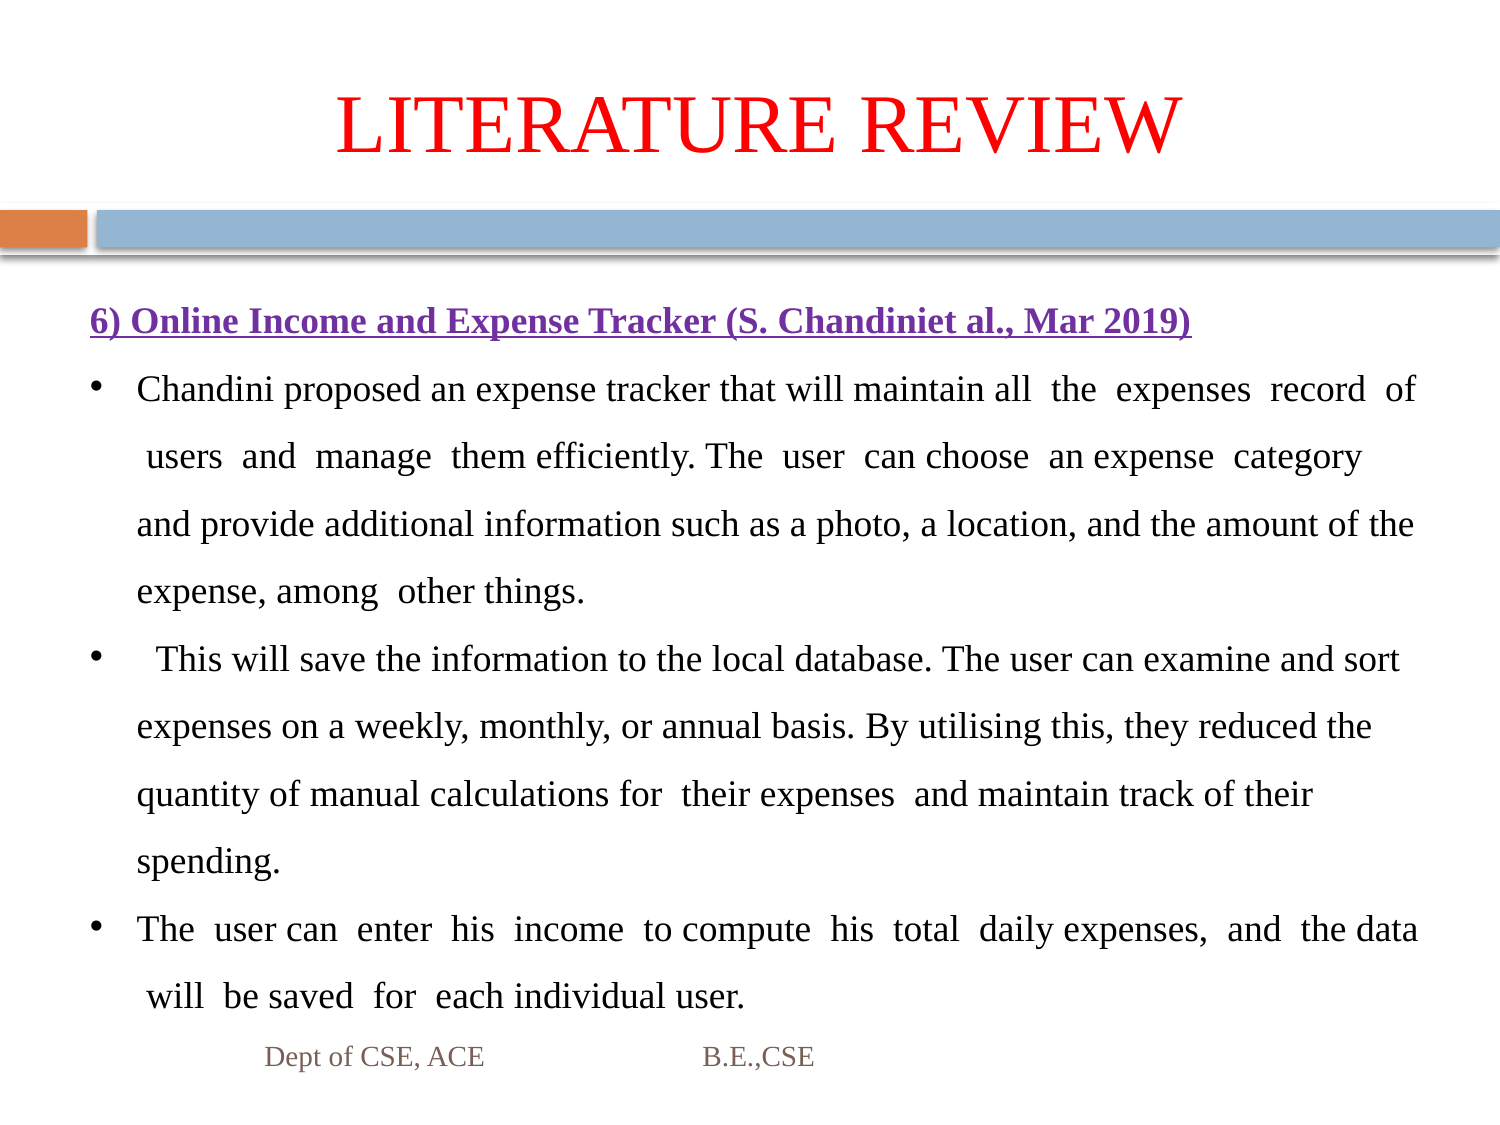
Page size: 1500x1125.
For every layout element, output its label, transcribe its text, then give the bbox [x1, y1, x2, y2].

text_box 6) Online Income and Expense Tracker (S. Chandiniet al., Mar 2019) Chandini proposed an expense tracker that will maintain all the expenses record of users and manage them efficiently. The user can choose an expense category and provide additional information such as a photo, a location, and the amount of the expense, among other things. This will save the information to the local database. The user can examine and sort expenses on a weekly, monthly, or annual basis. By utilising this, they reduced the quantity of manual calculations for their expenses and maintain track of their spending. The user can enter his income to compute his total daily expenses, and the data will be saved for each individual user. [74, 266, 1438, 1024]
title LITERATURE REVIEW [99, 37, 1438, 200]
footer Dept of CSE, ACE B.E.,CSE [99, 1024, 990, 1085]
